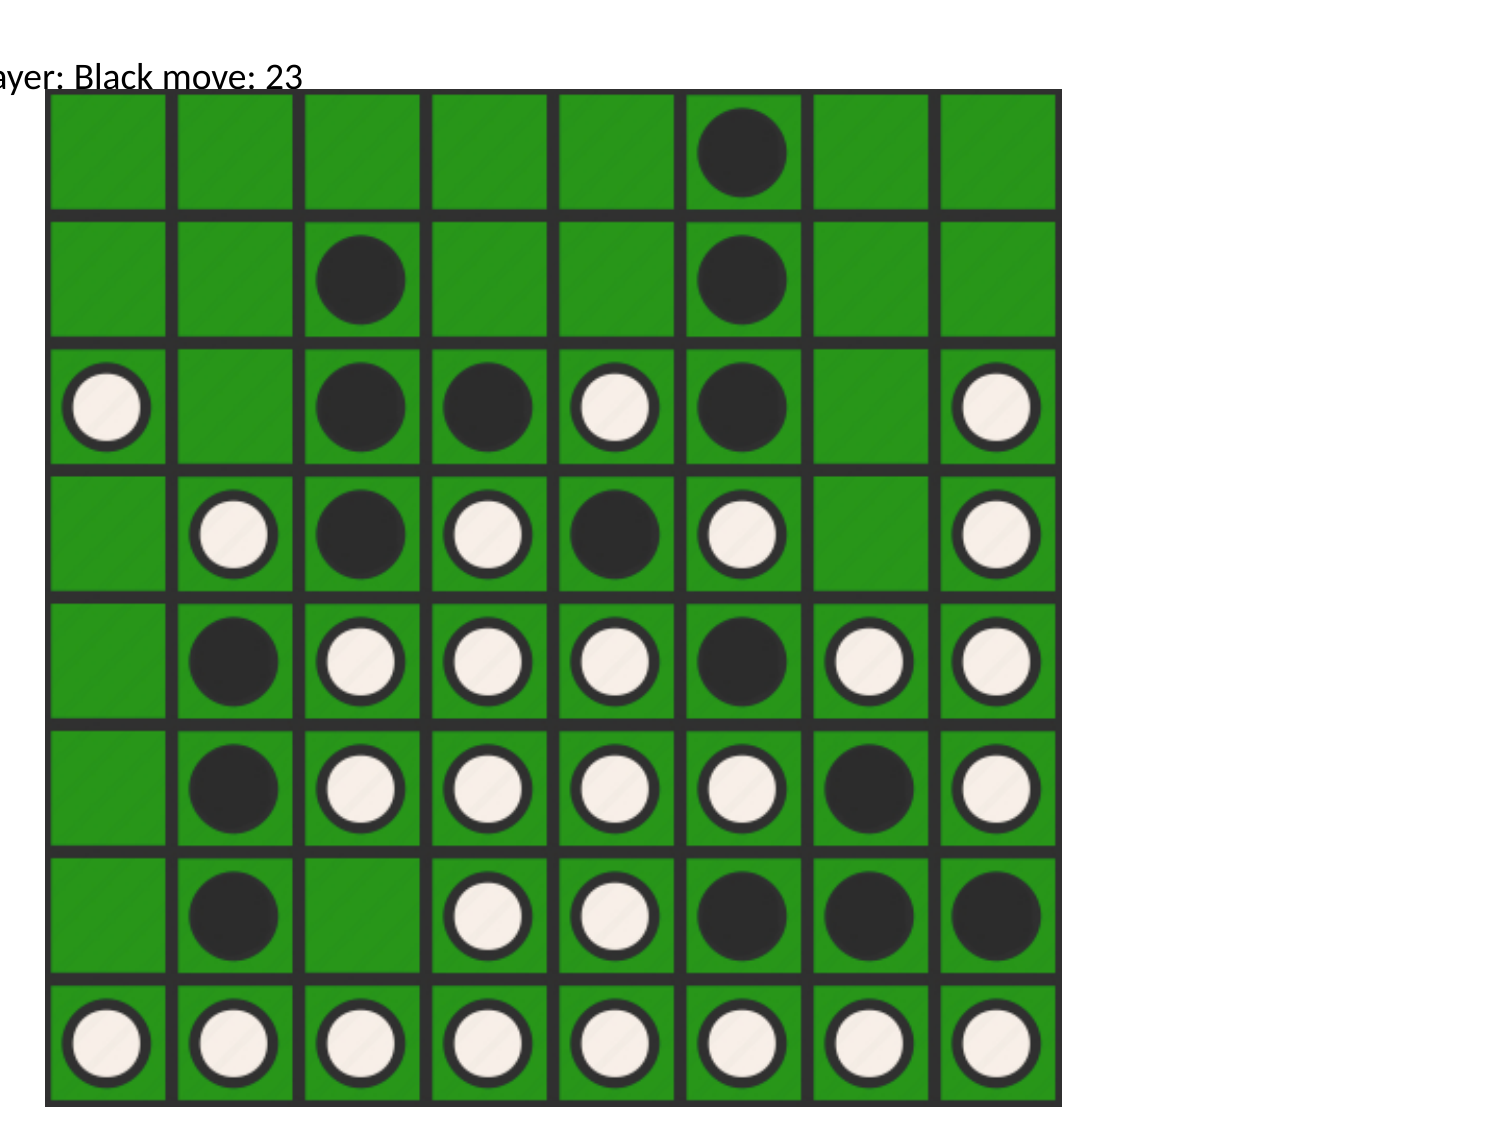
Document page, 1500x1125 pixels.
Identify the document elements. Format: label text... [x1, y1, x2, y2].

picture [44, 89, 1062, 1107]
text_box turn: 39 player: Black move: 23 [0, 44, 319, 105]
